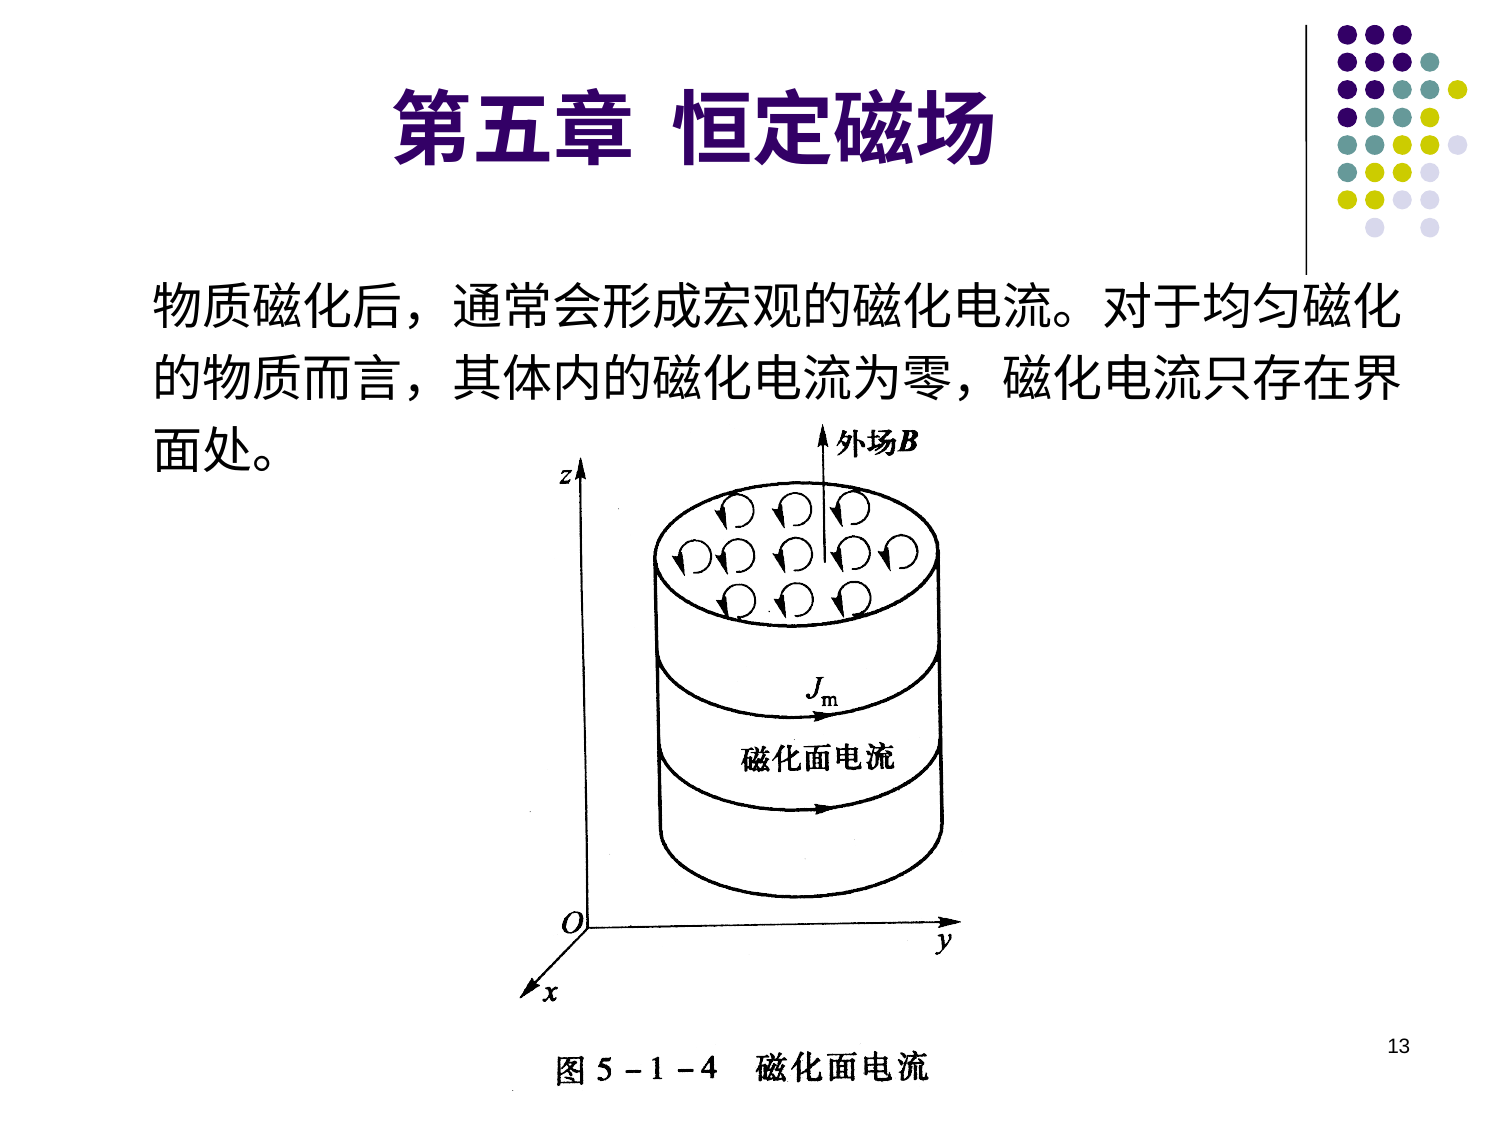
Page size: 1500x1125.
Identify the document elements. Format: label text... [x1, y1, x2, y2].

text_box 第五章 恒定磁场 [75, 20, 1313, 233]
picture [512, 374, 963, 1091]
text_box 13 [1074, 1024, 1425, 1100]
text_box 物质磁化后，通常会形成宏观的磁化电流。对于均匀磁化的物质而言，其体内的磁化电流为零，磁化电流只存在界面处。 [137, 254, 1428, 486]
